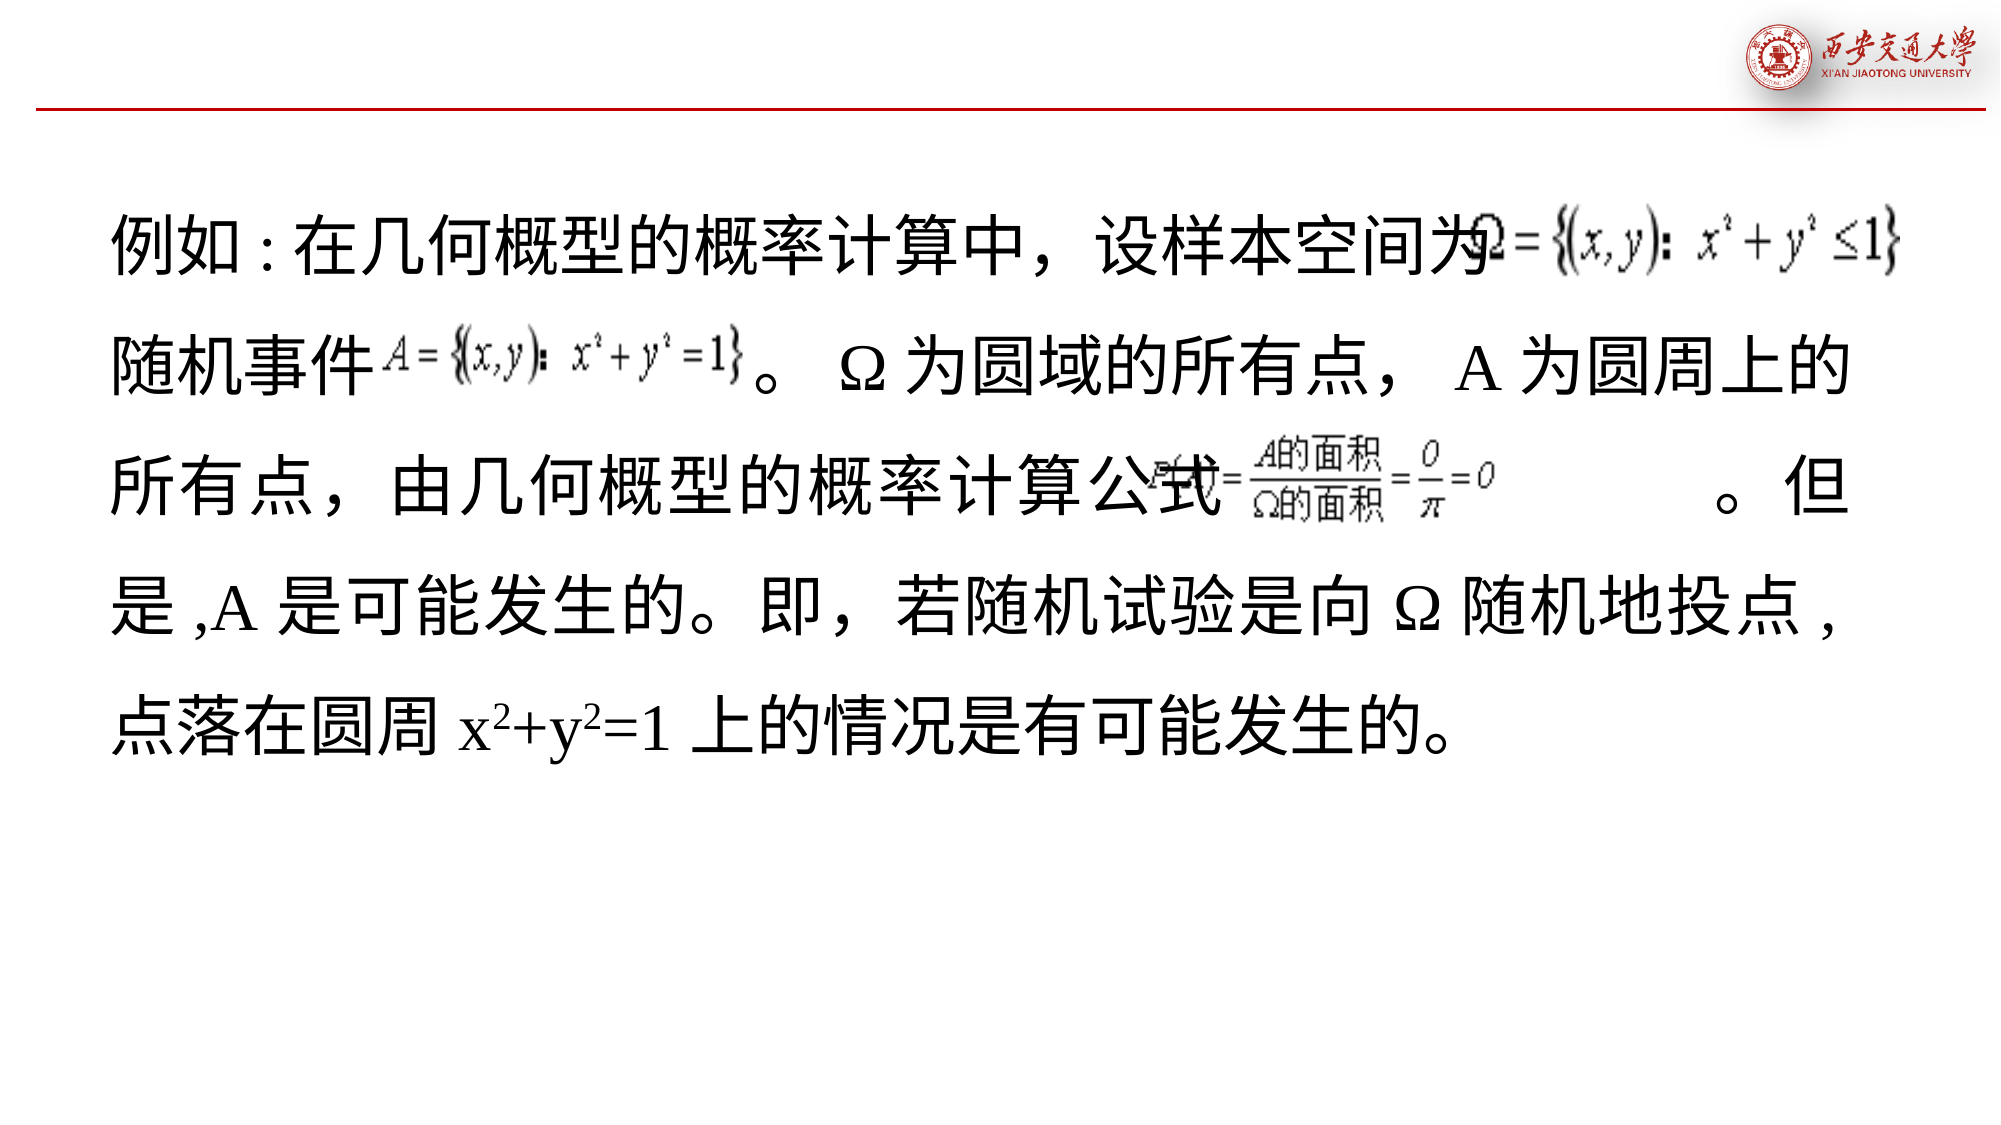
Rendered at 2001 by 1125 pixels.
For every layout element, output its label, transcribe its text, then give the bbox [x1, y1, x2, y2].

text_box 例如:在几何概型的概率计算中，设样本空间为 随机事件 。Ω为圆域的所有点，A为圆周上的所有点，由几何概型的概率计算公式 。但是,A是可能发生的。即，若随机试验是向Ω随机地投点,点落在圆周x2+y2=1上的情况是有可能发生的。 [94, 156, 1868, 771]
picture [1467, 202, 1900, 283]
picture [1728, 0, 1993, 158]
picture [381, 322, 745, 391]
picture [1144, 431, 1499, 530]
